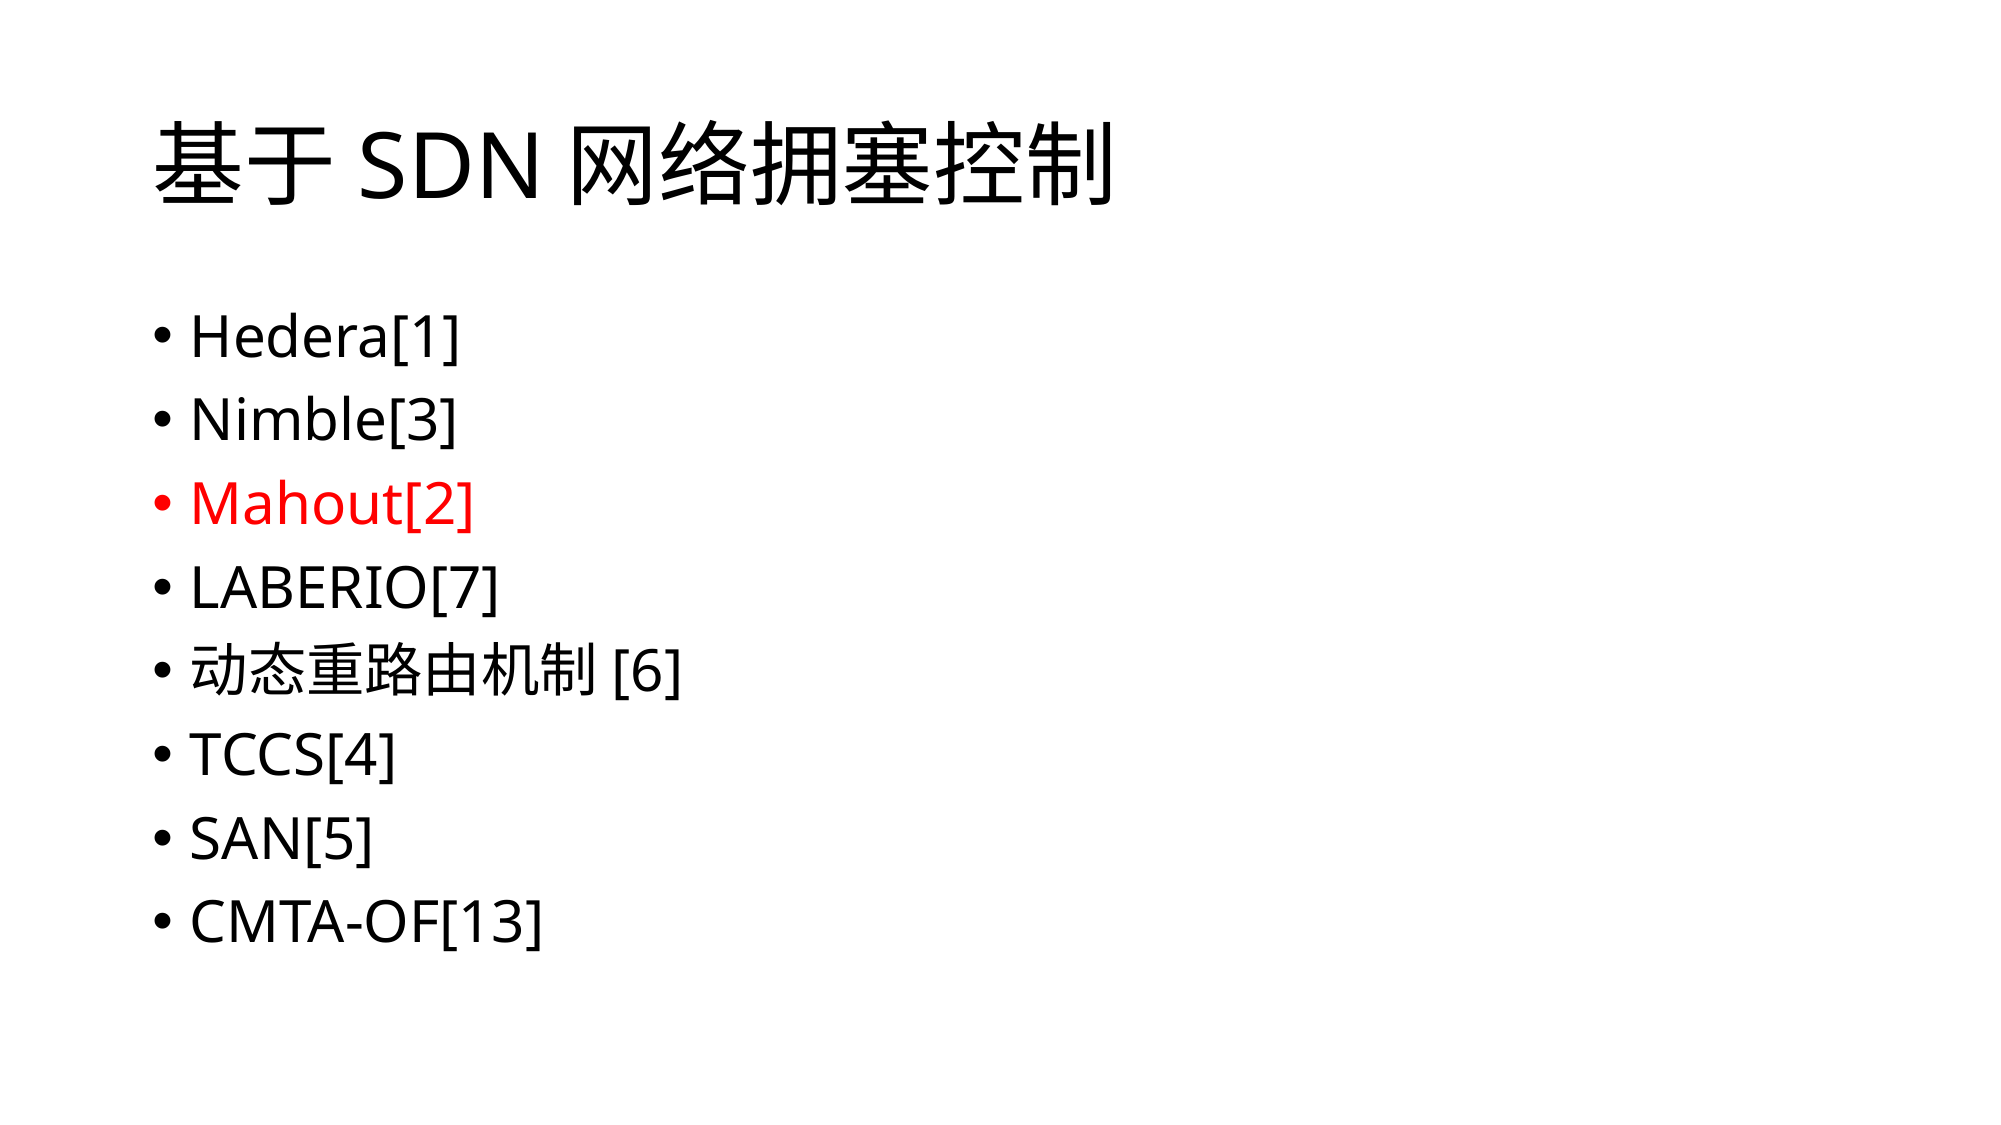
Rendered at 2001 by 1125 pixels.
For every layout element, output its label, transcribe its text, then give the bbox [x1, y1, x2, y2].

title 基于SDN网络拥塞控制 [137, 59, 1863, 278]
list Hedera[1] Nimble[3] Mahout[2] LABERIO[7] 动态重路由机制[6] TCCS[4] SAN[5] CMTA-OF[13] [137, 299, 1863, 1014]
